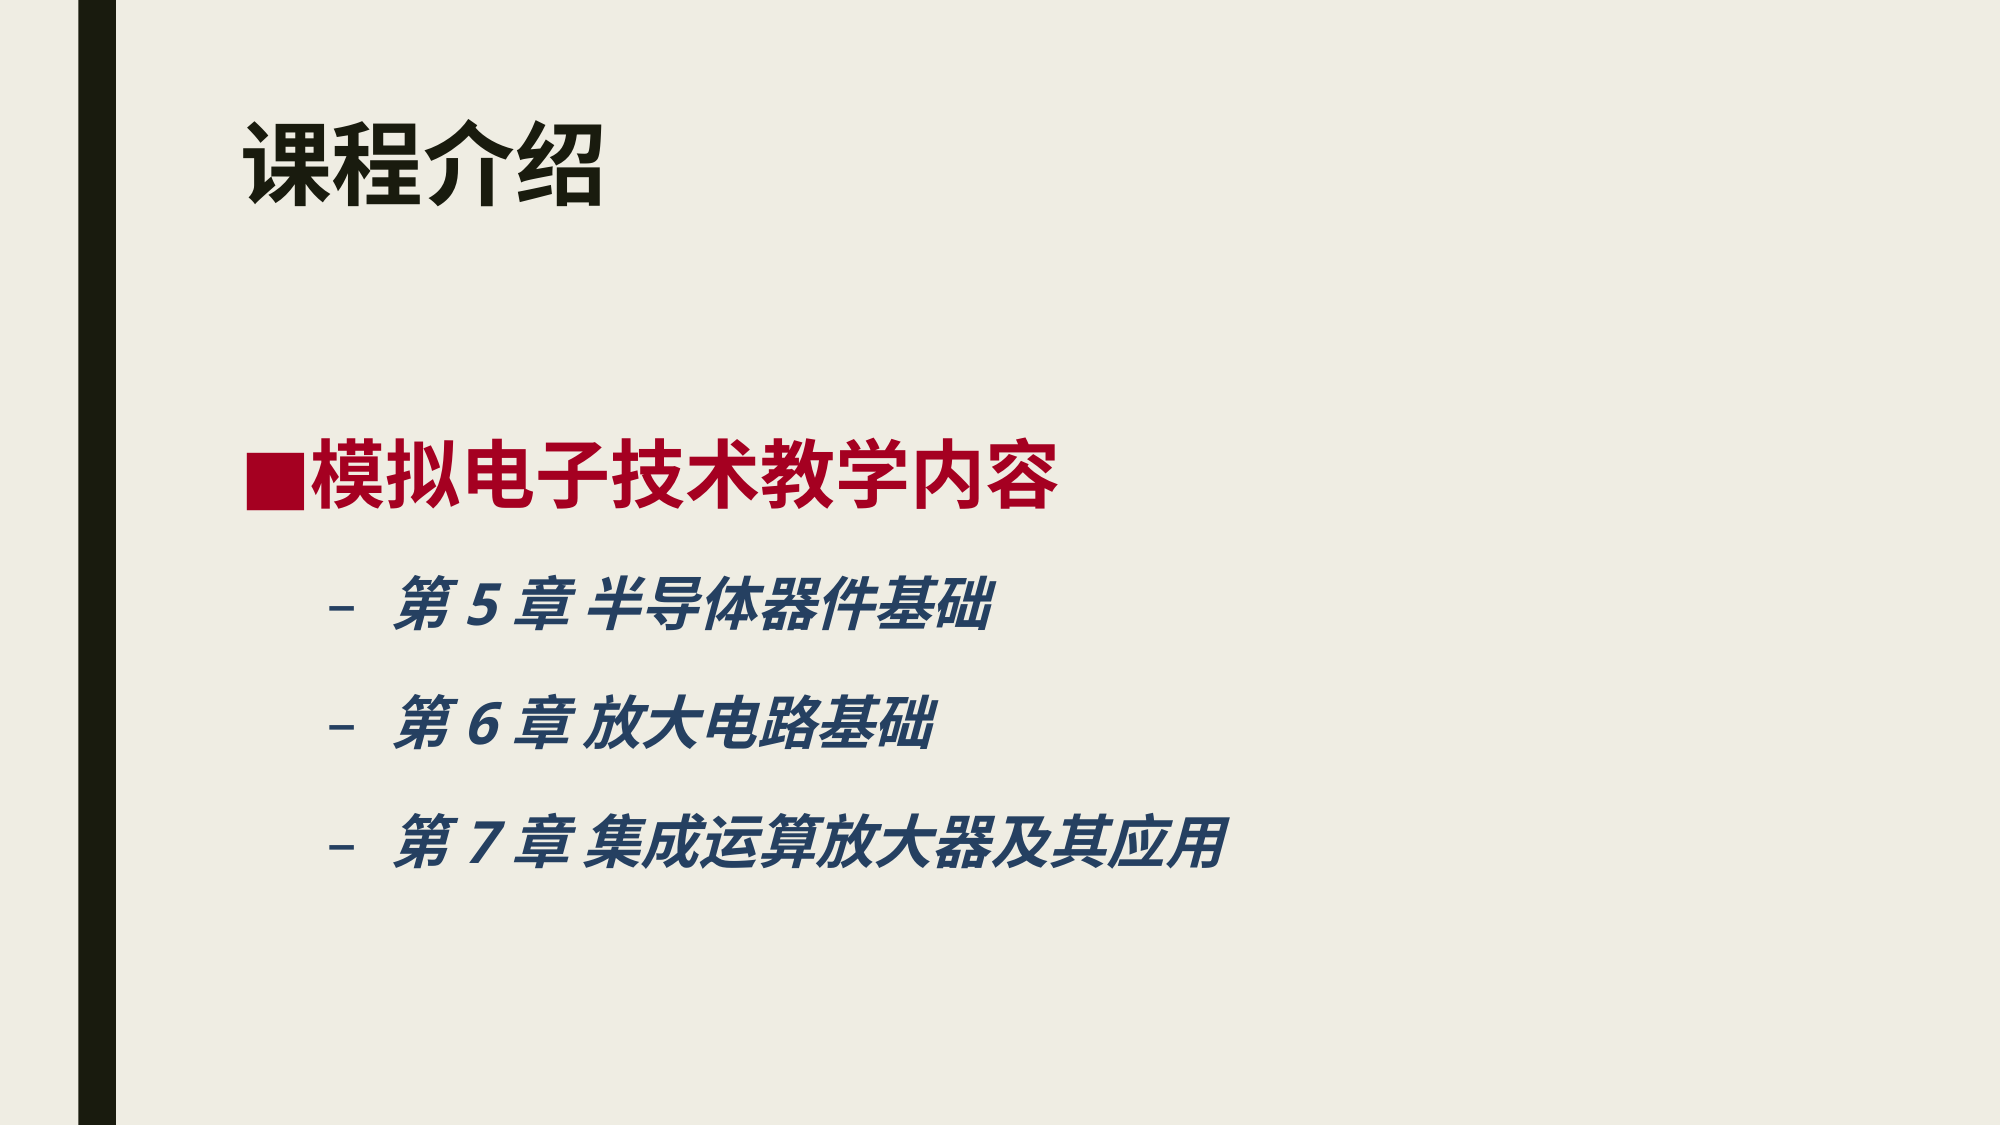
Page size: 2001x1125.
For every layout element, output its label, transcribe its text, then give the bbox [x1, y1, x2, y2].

list 模拟电子技术教学内容 第5章 半导体器件基础 第6章 放大电路基础 第7章 集成运算放大器及其应用 [225, 375, 1800, 963]
title 课程介绍 [225, 112, 1800, 357]
